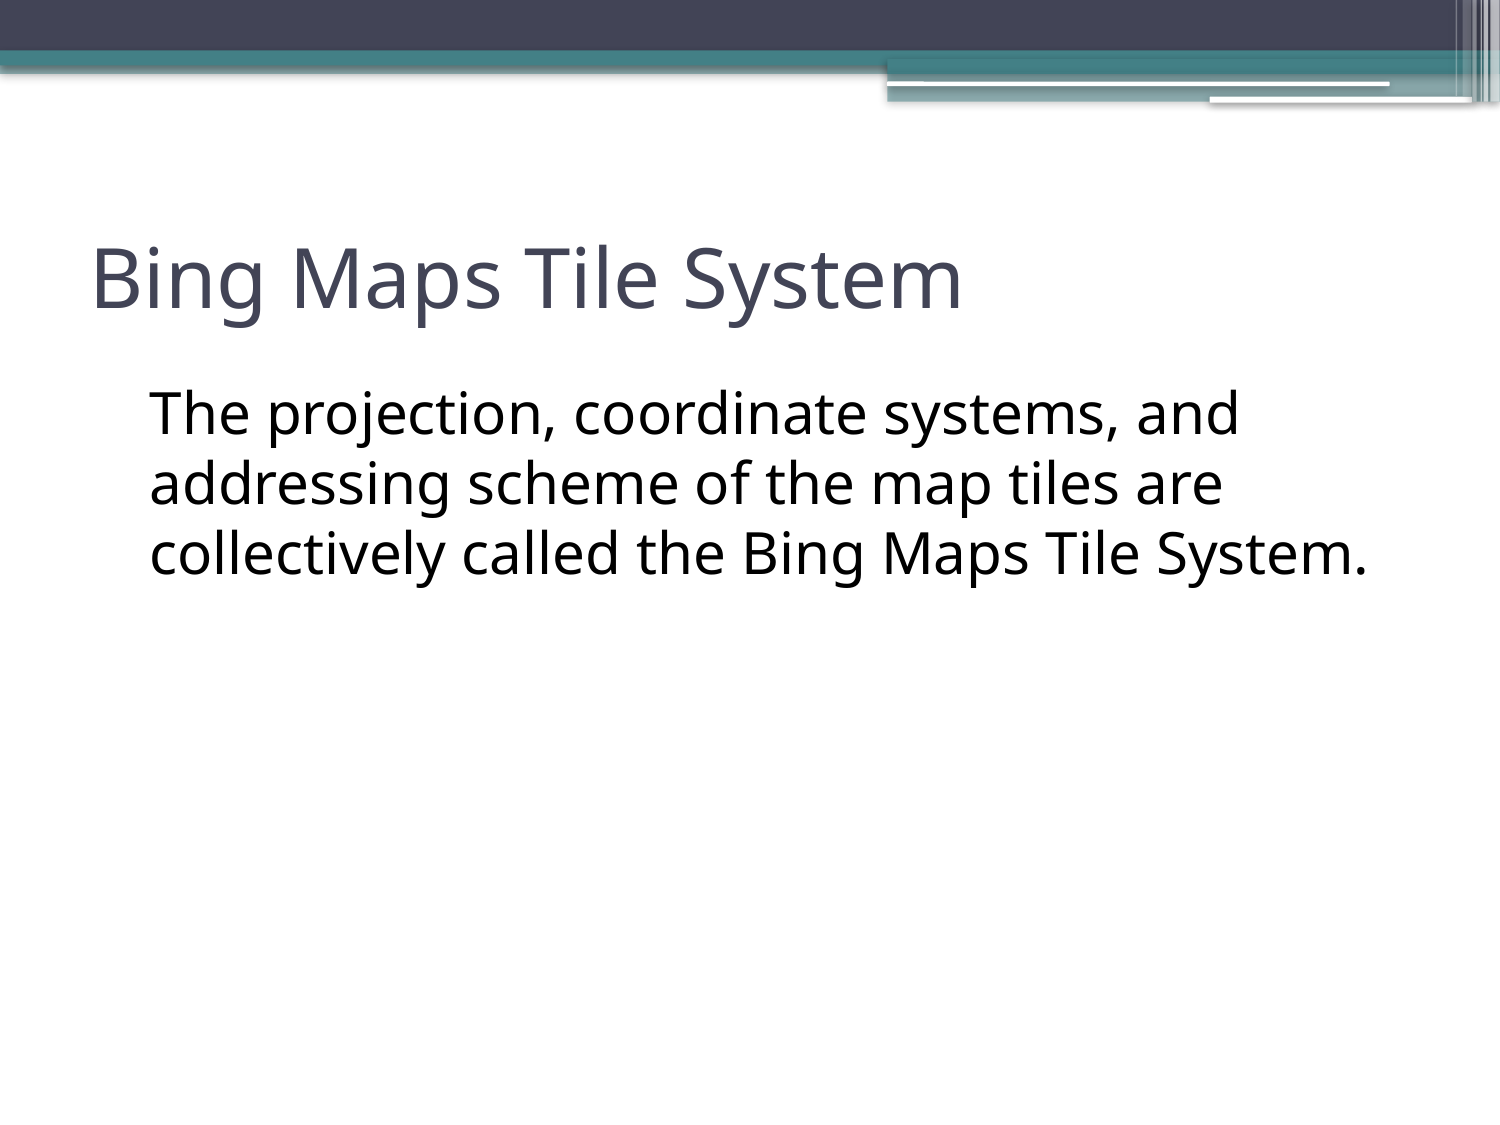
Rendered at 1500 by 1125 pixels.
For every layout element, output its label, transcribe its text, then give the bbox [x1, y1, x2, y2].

title Bing Maps Tile System [75, 187, 1425, 363]
list The projection, coordinate systems, and addressing scheme of the map tiles are collectively called the Bing Maps Tile System. [75, 368, 1425, 1079]
